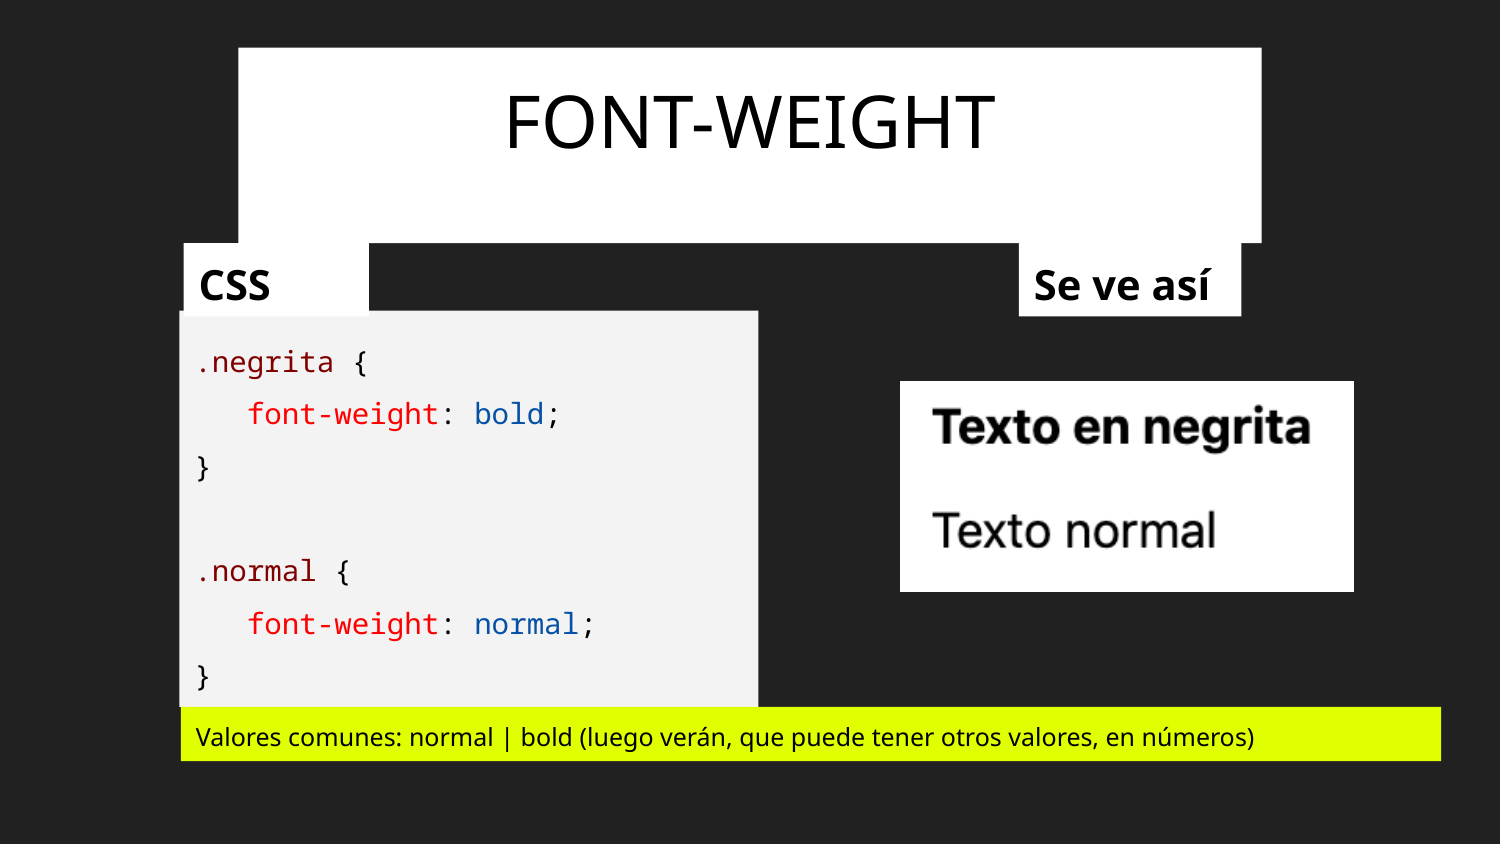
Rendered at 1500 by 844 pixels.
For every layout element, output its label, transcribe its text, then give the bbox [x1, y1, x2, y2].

text_box Se ve así [1018, 243, 1242, 317]
text_box Valores comunes: normal | bold (luego verán, que puede tener otros valores, en números) [180, 706, 1442, 762]
text_box FONT-WEIGHT [238, 47, 1262, 244]
picture [899, 381, 1354, 592]
text_box CSS [183, 243, 369, 317]
text_box .negrita { font-weight: bold; } .normal { font-weight: normal; } [179, 310, 759, 707]
